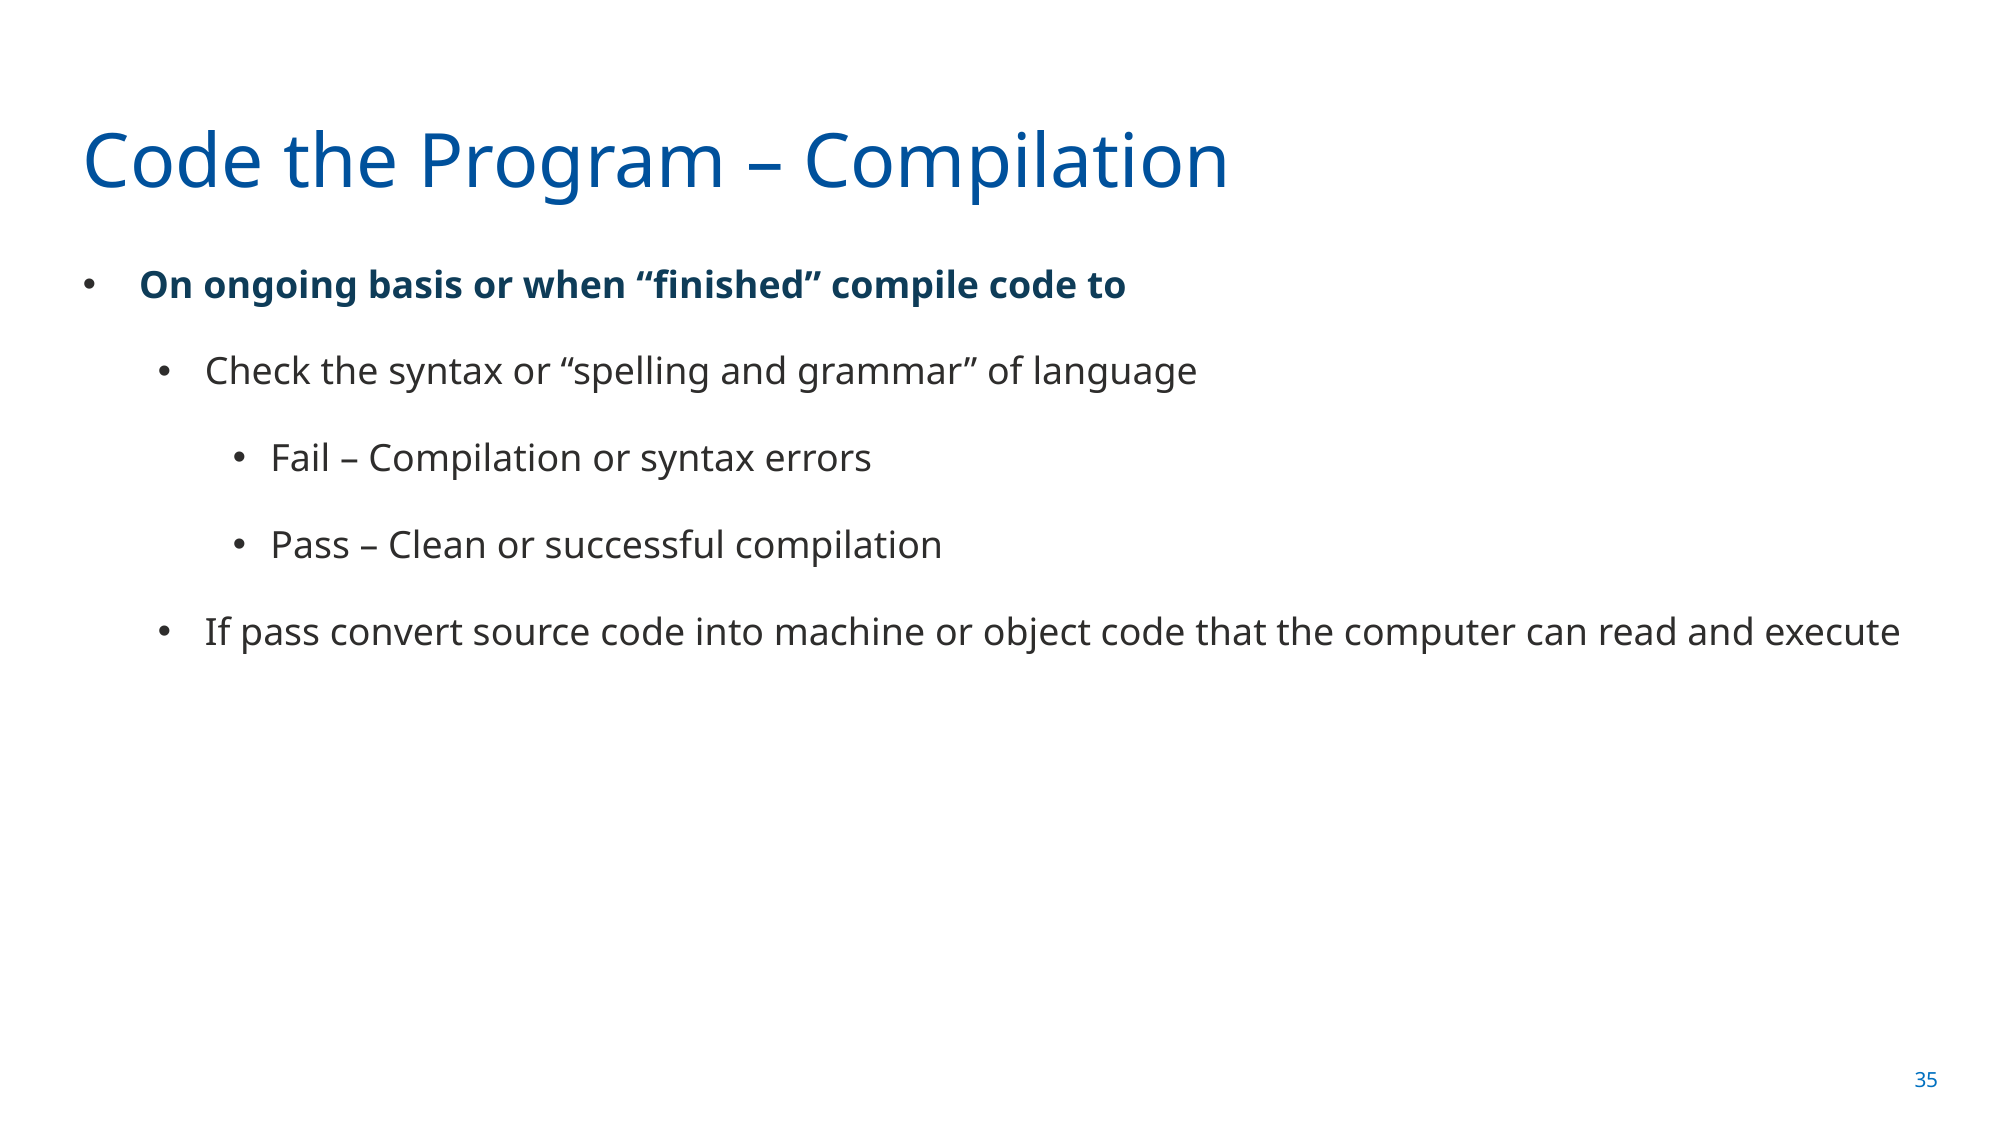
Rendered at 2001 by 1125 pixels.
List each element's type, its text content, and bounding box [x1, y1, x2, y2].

title Code the Program – Compilation [67, 20, 1565, 210]
list On ongoing basis or when “finished” compile code to Check the syntax or “spelling and grammar” of language Fail – Compilation or syntax errors Pass – Clean or successful compilation If pass convert source code into machine or object code that the computer can read and execute [67, 253, 1939, 1000]
